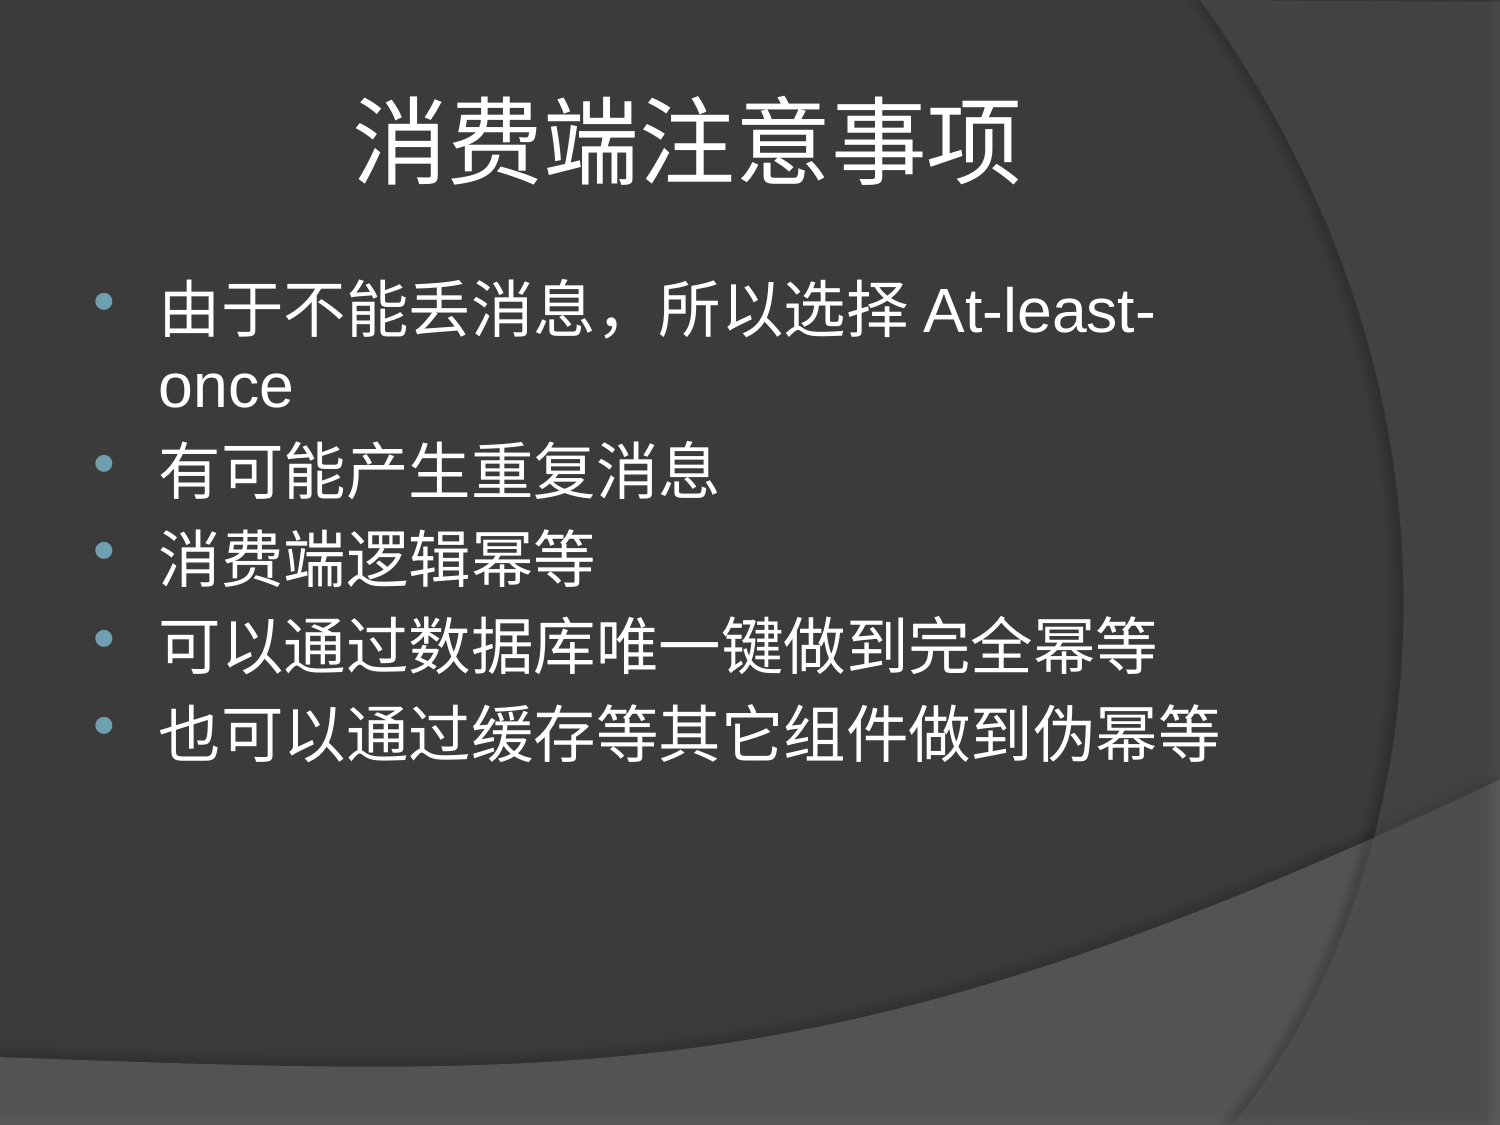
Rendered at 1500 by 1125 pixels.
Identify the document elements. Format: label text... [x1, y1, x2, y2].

title 消费端注意事项 [75, 45, 1300, 233]
list 由于不能丢消息，所以选择At-least-once 有可能产生重复消息 消费端逻辑幂等 可以通过数据库唯一键做到完全幂等 也可以通过缓存等其它组件做到伪幂等 [75, 262, 1300, 1005]
